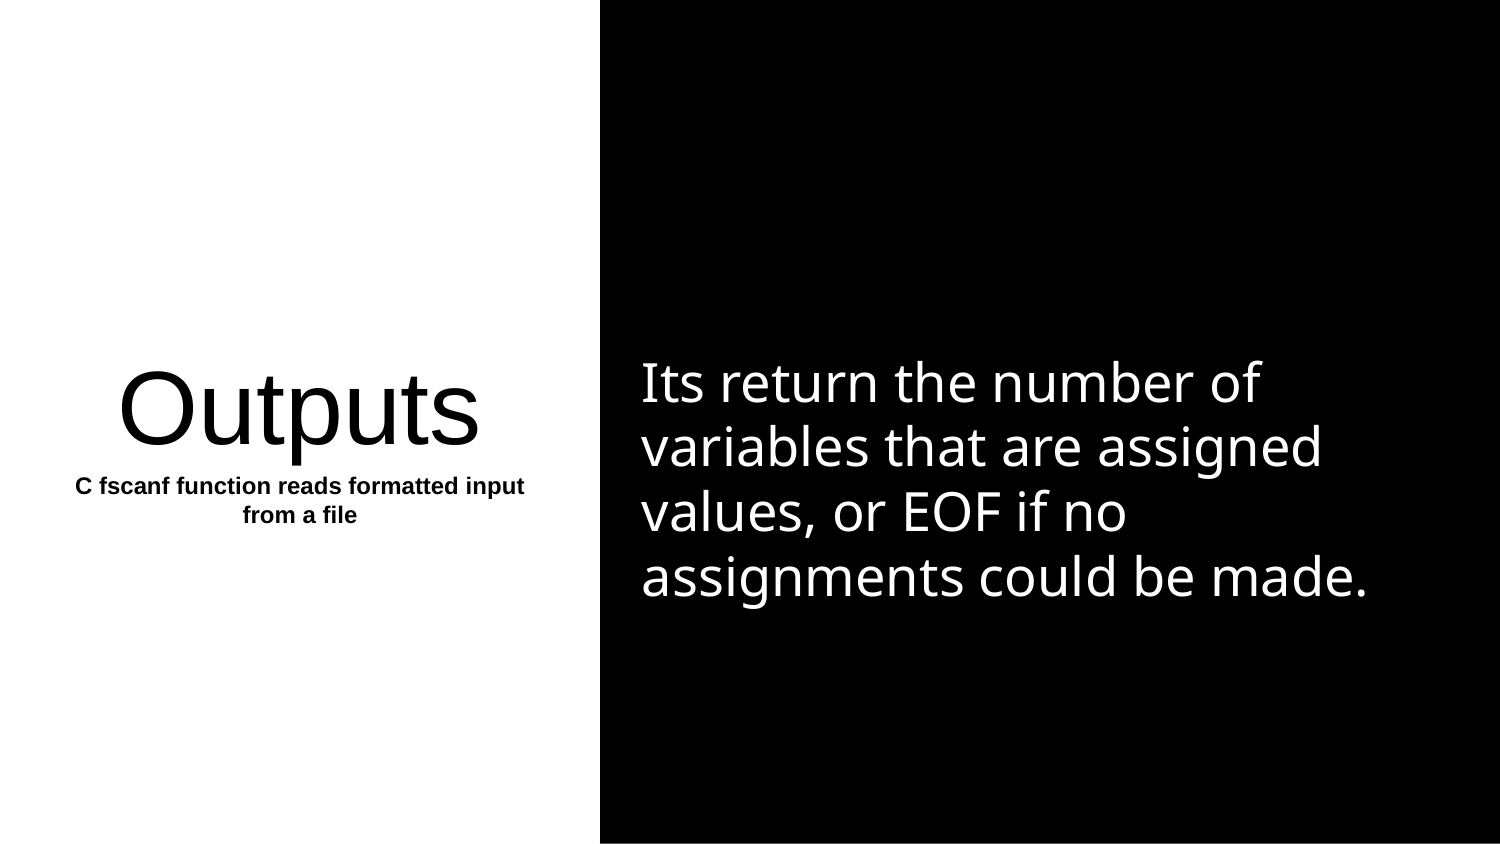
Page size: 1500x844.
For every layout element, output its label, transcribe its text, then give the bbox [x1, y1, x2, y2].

text_box [0, 0, 600, 844]
text_box C Header Files <assert.h> Program assertion functions <ctype.h> Character type functions <locale.h> Localization functions <math.h> Mathematics functions <setjmp.h> Jump functions <signal.h> Signal handling functions <stdarg.h> Variable arguments handling functions <stdio.h> Standard Input/Output functions <stdlib.h> Standard Utility functions <string.h> String handling functions <time.h> Date time functions [600, 0, 1500, 844]
text_box Its return the number of variables that are assigned values, or EOF if no assignments could be made. [626, 332, 1474, 511]
text_box Outputs [13, 279, 587, 489]
text_box C fscanf function reads formatted input from a file [31, 455, 569, 565]
